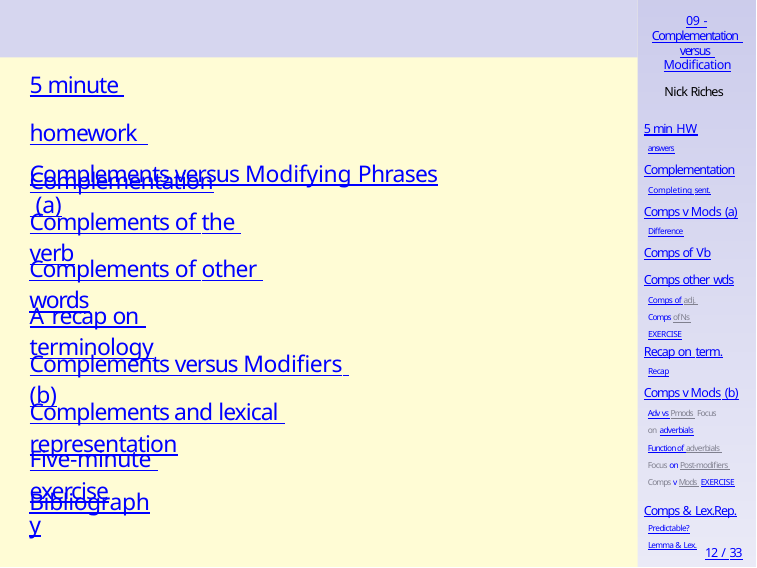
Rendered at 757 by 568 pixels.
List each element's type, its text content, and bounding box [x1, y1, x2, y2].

text_box Complements versus Modifying Phrases (a) [27, 157, 444, 222]
text_box Predictable? Lemma & Lex. [646, 523, 705, 552]
text_box Complements versus Modifiers (b) [27, 347, 357, 396]
text_box Complements of the verb [27, 205, 271, 252]
text_box Complements of other words [27, 252, 304, 318]
text_box Complementation Completing sent. [641, 151, 744, 193]
picture [637, 0, 756, 567]
text_box 09 - Complementation versus Modification [646, 13, 748, 75]
text_box Comps v Mods (b) Adv vs Pmods Focus on adverbials Function of adverbials Focus on Post-modifiers Comps v Mods EXERCISE [641, 374, 751, 489]
text_box Recap on term. Recap [641, 332, 732, 374]
text_box Five-minute exercise [27, 443, 224, 508]
text_box 5 minute homework Complementation [27, 51, 220, 157]
text_box Comps & Lex.Rep. [641, 500, 751, 520]
text_box 12 / 33 [703, 548, 745, 563]
text_box Bibliography [27, 485, 151, 519]
text_box A recap on terminology [27, 299, 255, 347]
text_box [0, 0, 638, 58]
text_box 5 min HW answers [641, 110, 704, 151]
text_box Comps of Vb [641, 243, 719, 260]
text_box Comps v Mods (a) Difference [641, 193, 751, 238]
text_box Comps other wds Comps of adj. Comps of Ns EXERCISE [641, 260, 742, 341]
text_box Nick Riches [662, 82, 732, 100]
text_box Complements and lexical representation [27, 396, 408, 461]
